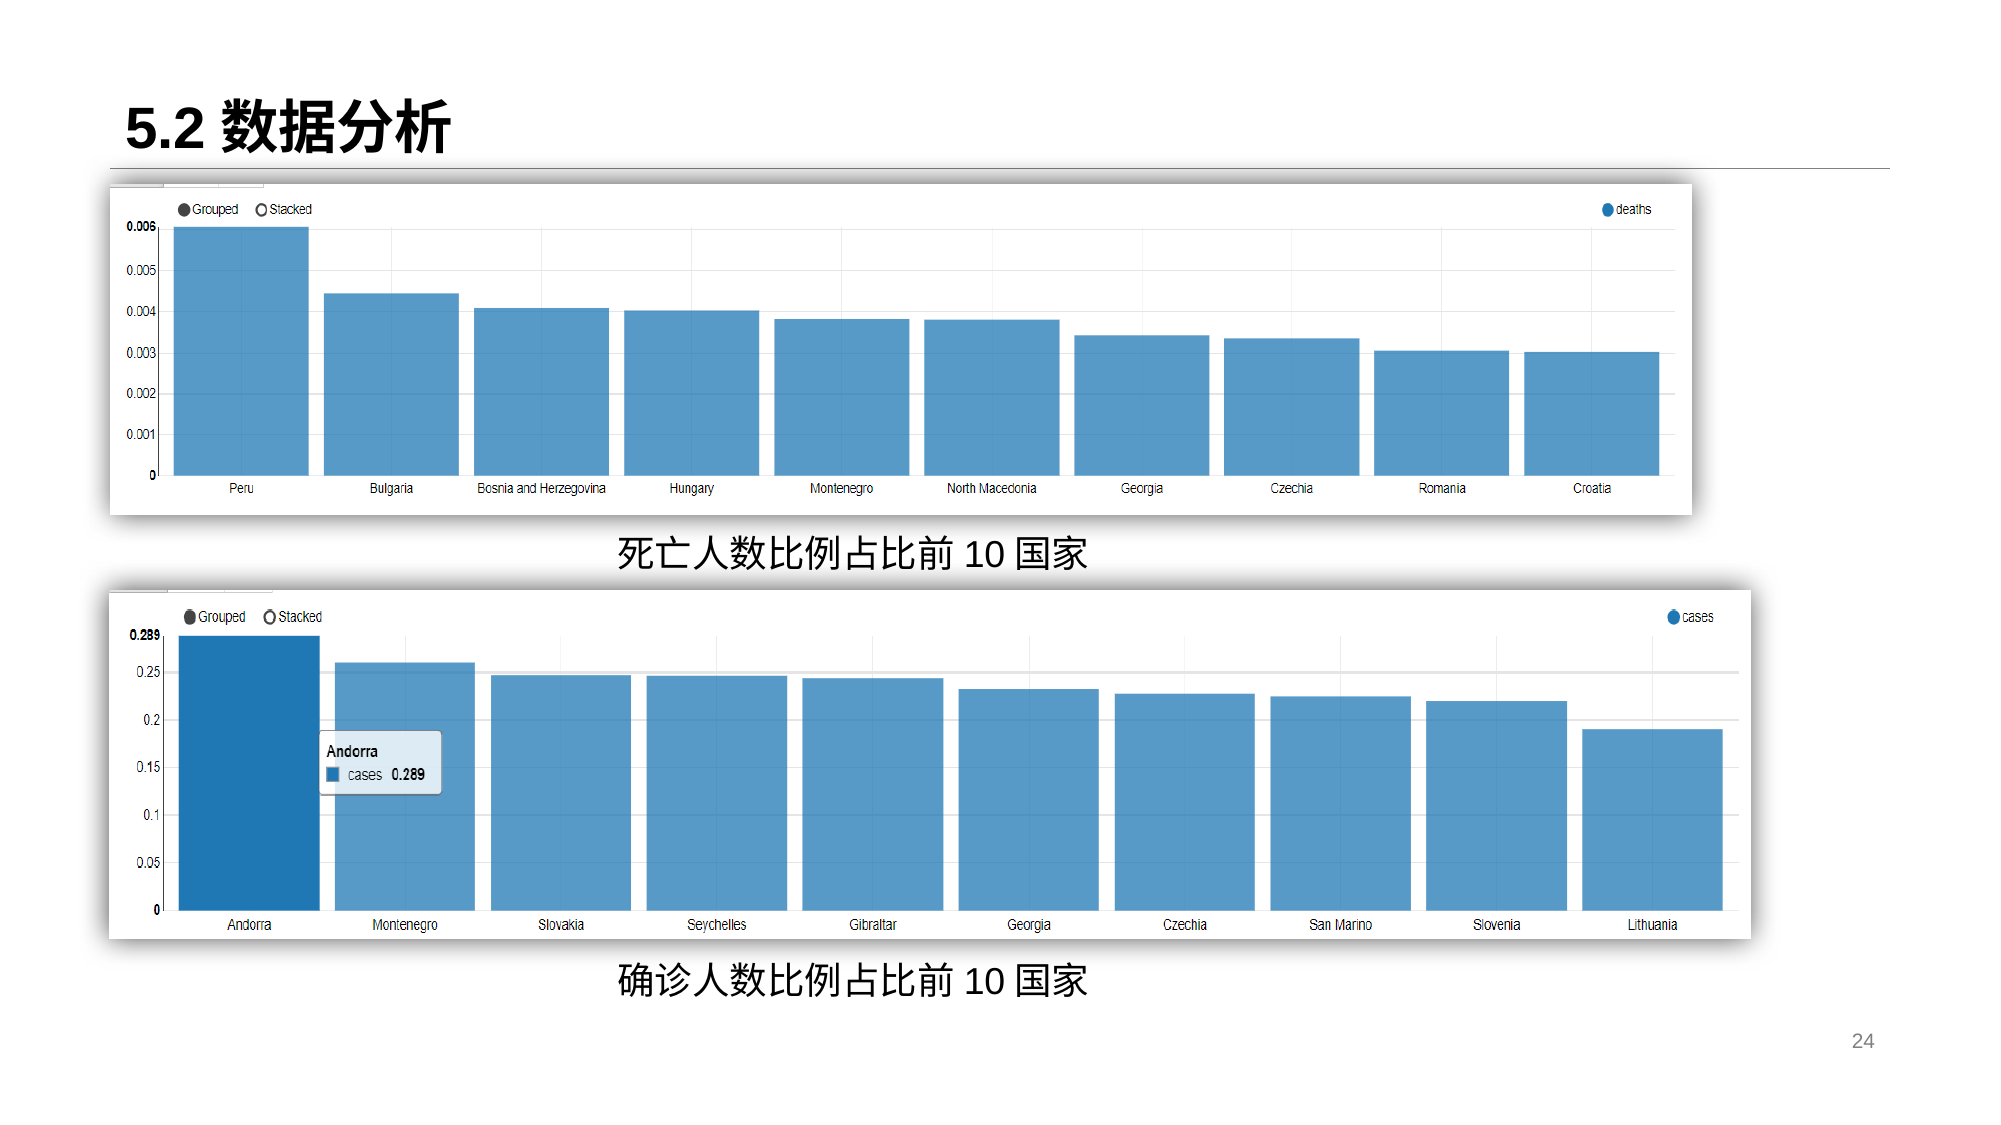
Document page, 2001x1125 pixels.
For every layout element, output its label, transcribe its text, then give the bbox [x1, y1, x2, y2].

picture [110, 184, 1692, 515]
title 5.2数据分析 [109, 0, 1890, 169]
picture [109, 590, 1751, 939]
text_box 确诊人数比例占比前10国家 [602, 962, 1172, 1009]
slide_number 24 [1412, 1023, 1890, 1058]
text_box 死亡人数比例占比前10国家 [602, 538, 1172, 567]
